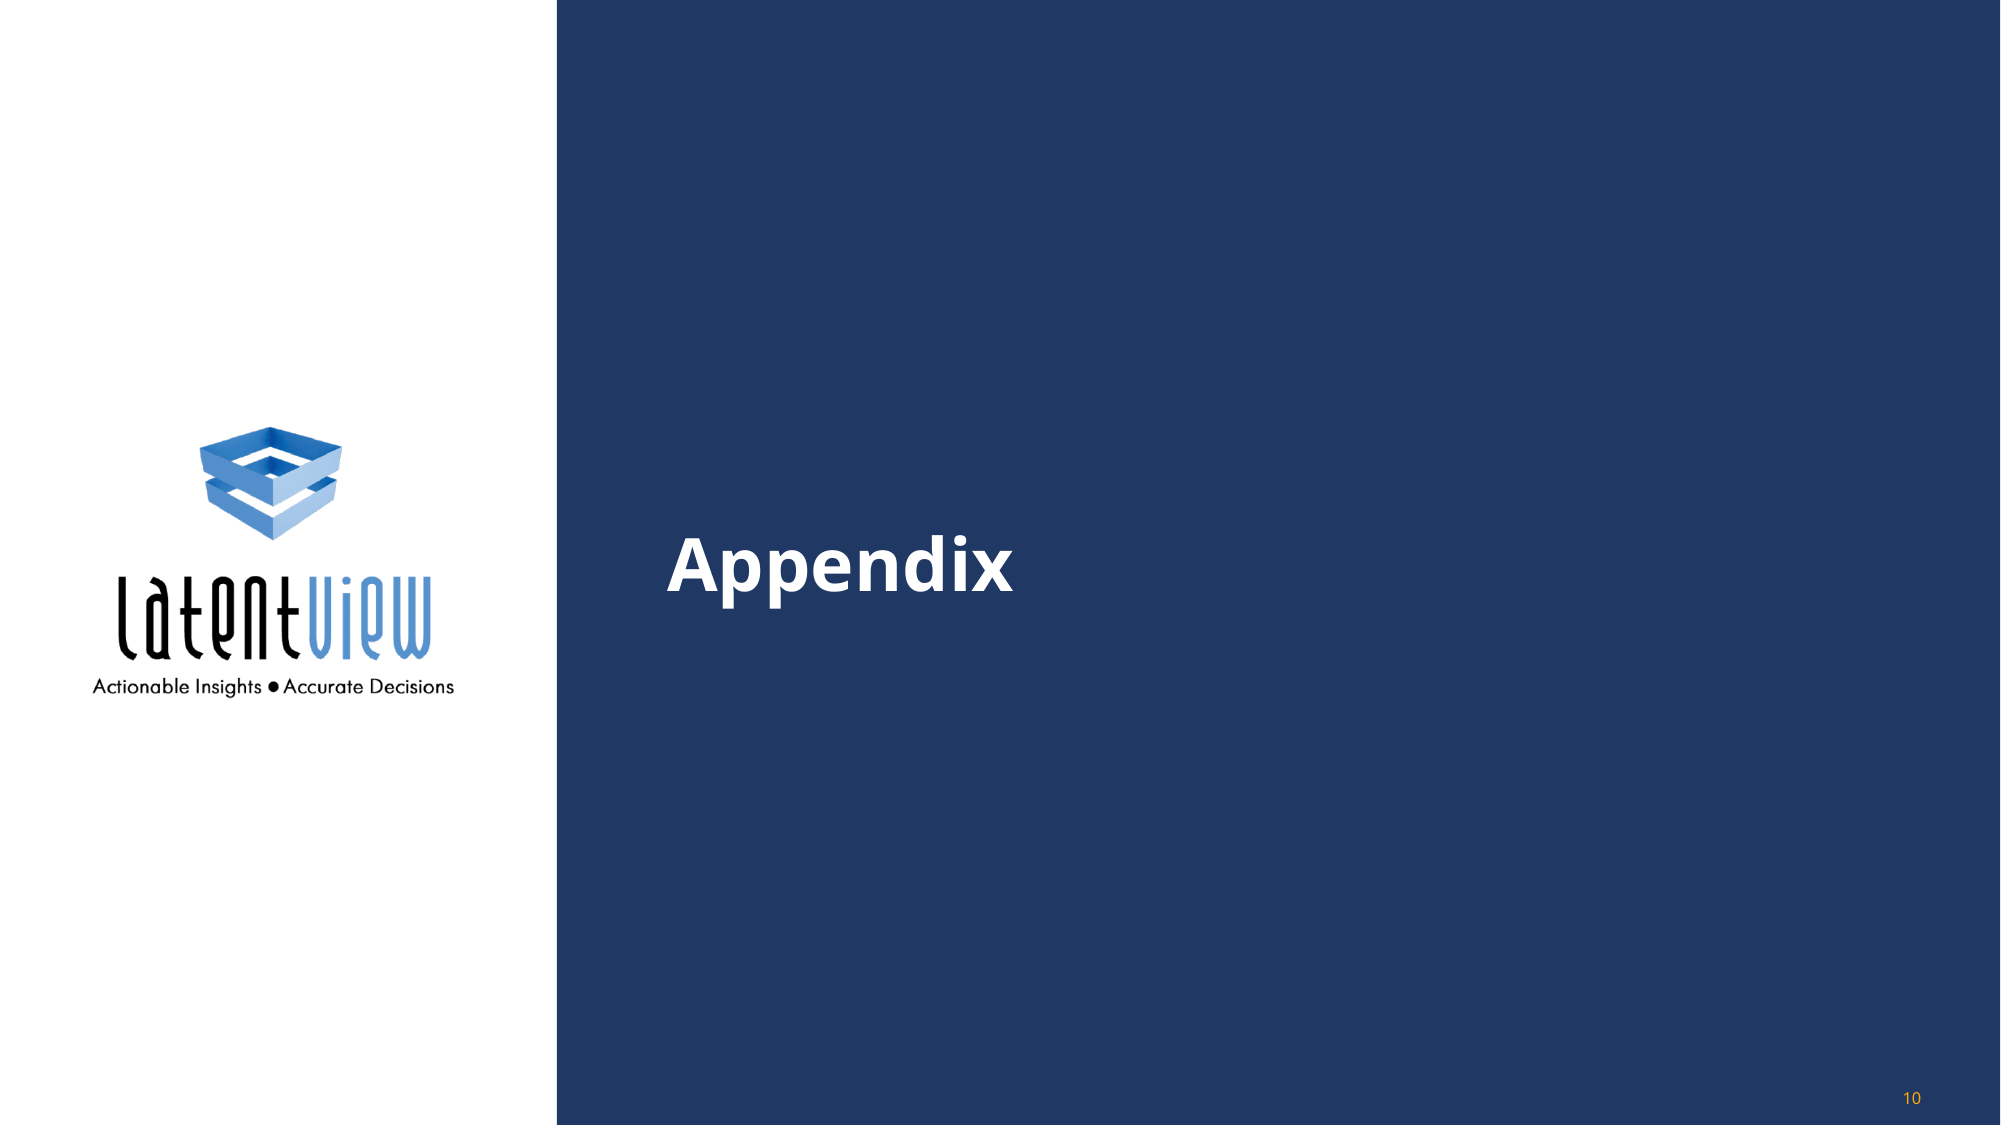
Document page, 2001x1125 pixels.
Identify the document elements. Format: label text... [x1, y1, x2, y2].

picture [56, 399, 491, 725]
text_box Appendix [652, 510, 1029, 614]
